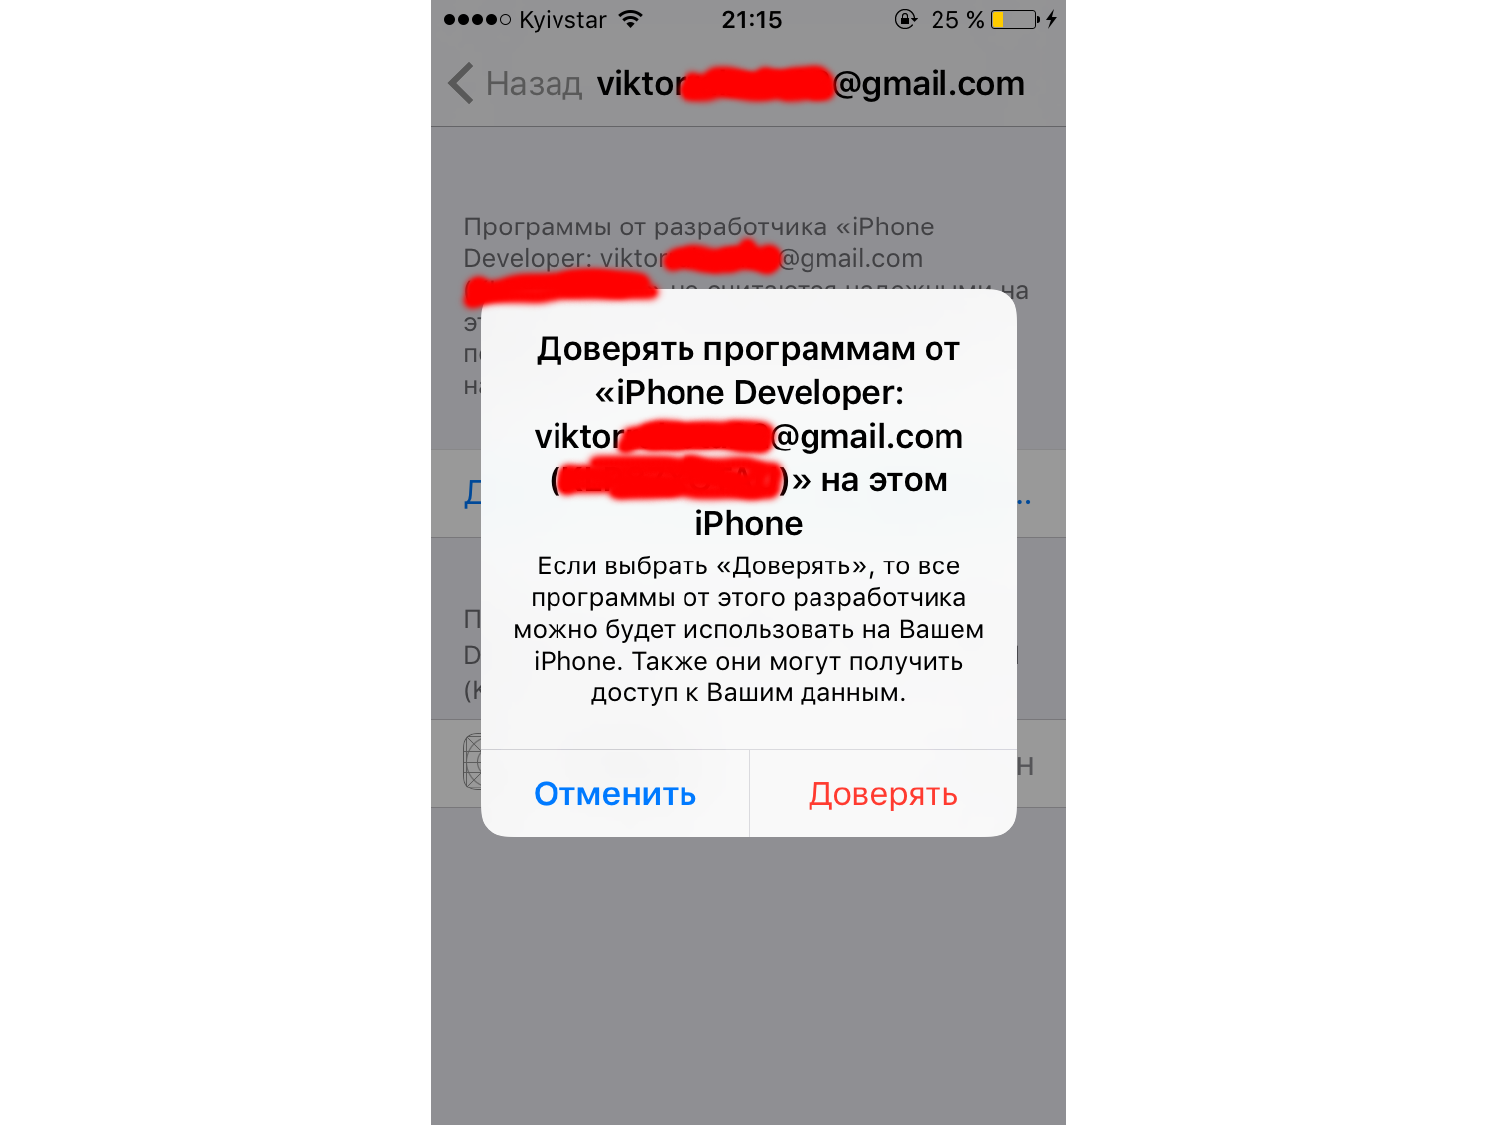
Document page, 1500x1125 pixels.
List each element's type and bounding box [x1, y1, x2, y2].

picture [430, 0, 1066, 1125]
